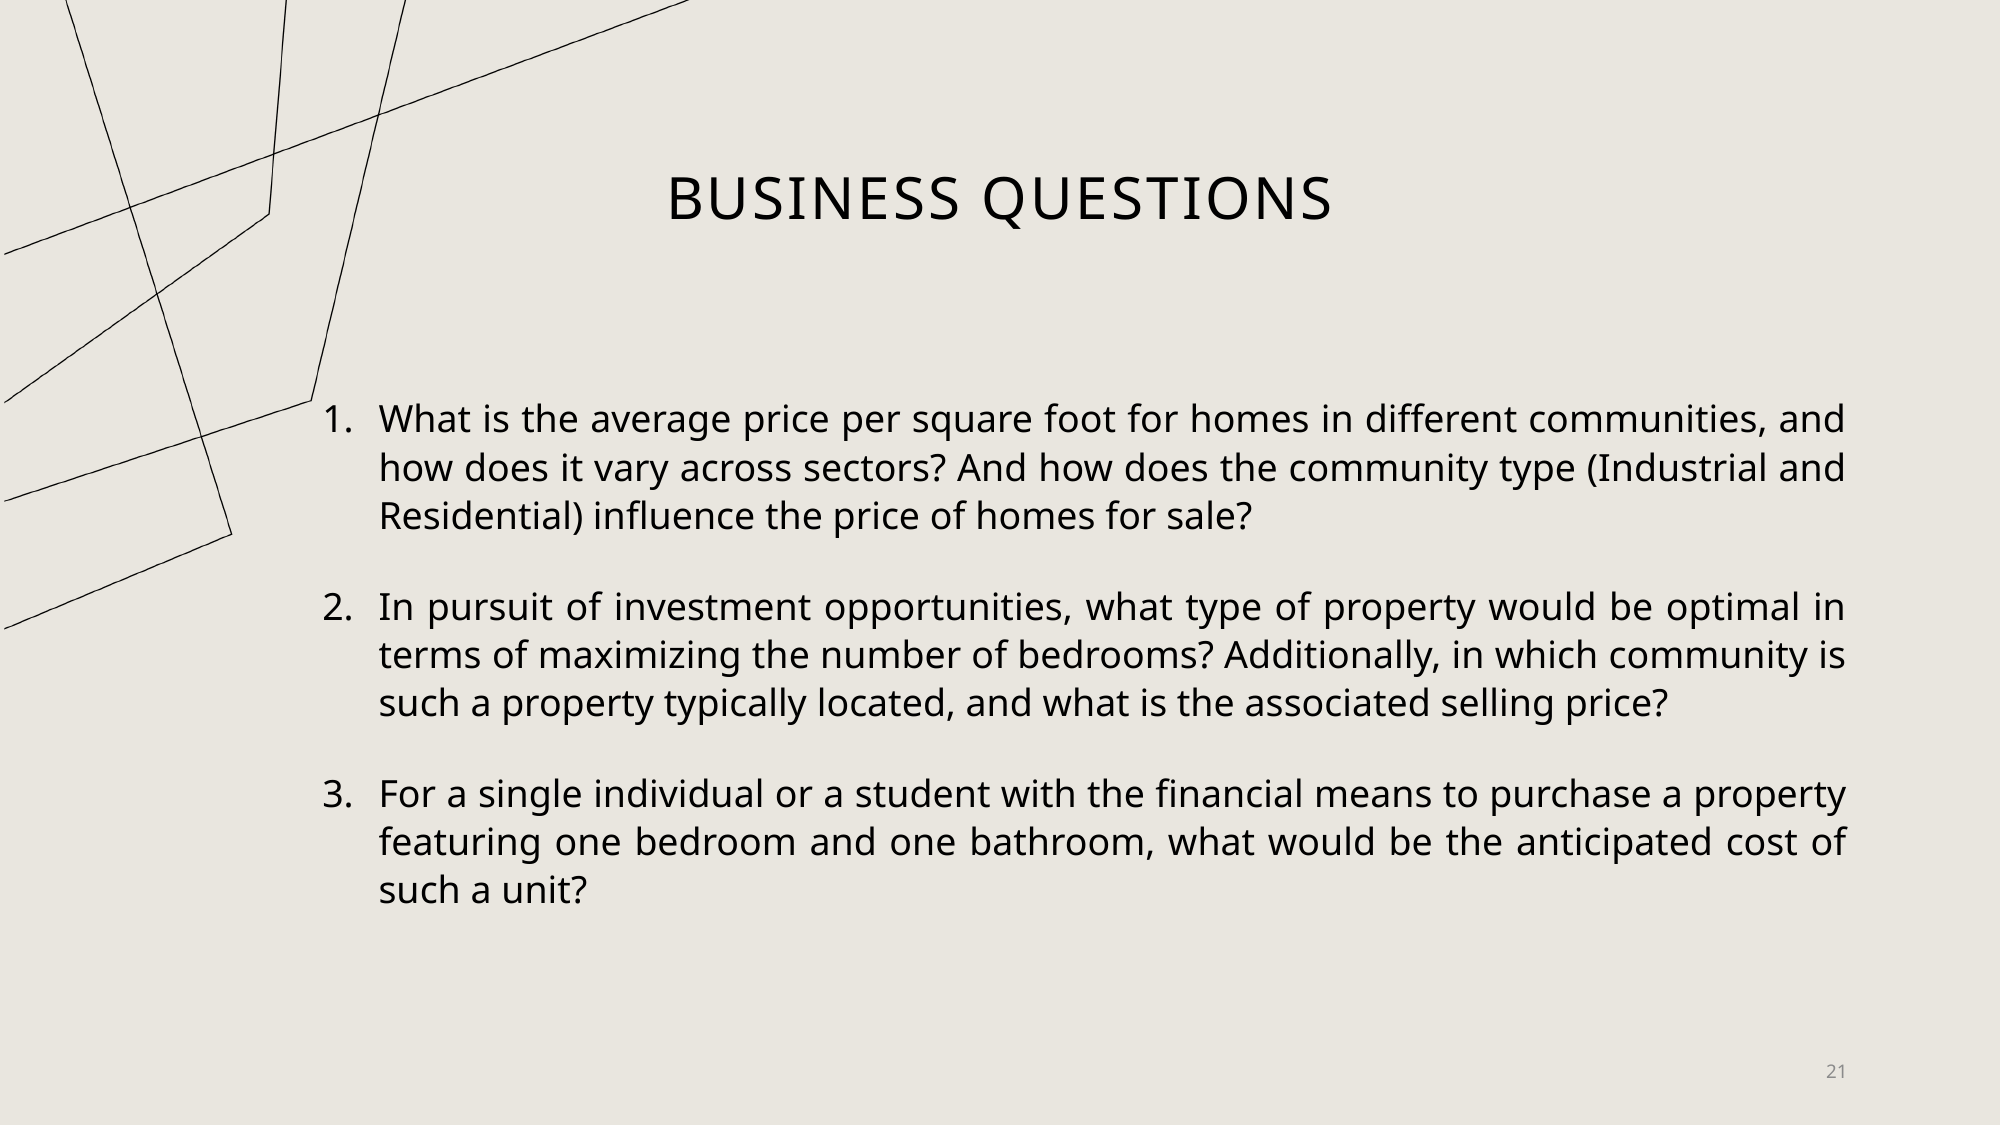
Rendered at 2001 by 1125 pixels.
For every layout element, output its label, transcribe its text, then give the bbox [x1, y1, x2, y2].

picture [4, 0, 721, 642]
title Business Questions [137, 22, 1863, 240]
slide_number 21 [1412, 1042, 1863, 1103]
text_box What is the average price per square foot for homes in different communities, and how does it vary across sectors? And how does the community type (Industrial and Residential) influence the price of homes for sale? In pursuit of investment opportunities, what type of property would be optimal in terms of maximizing the number of bedrooms? Additionally, in which community is such a property typically located, and what is the associated selling price? For a single individual or a student with the financial means to purchase a property featuring one bedroom and one bathroom, what would be the anticipated cost of such a unit? [307, 384, 1863, 919]
